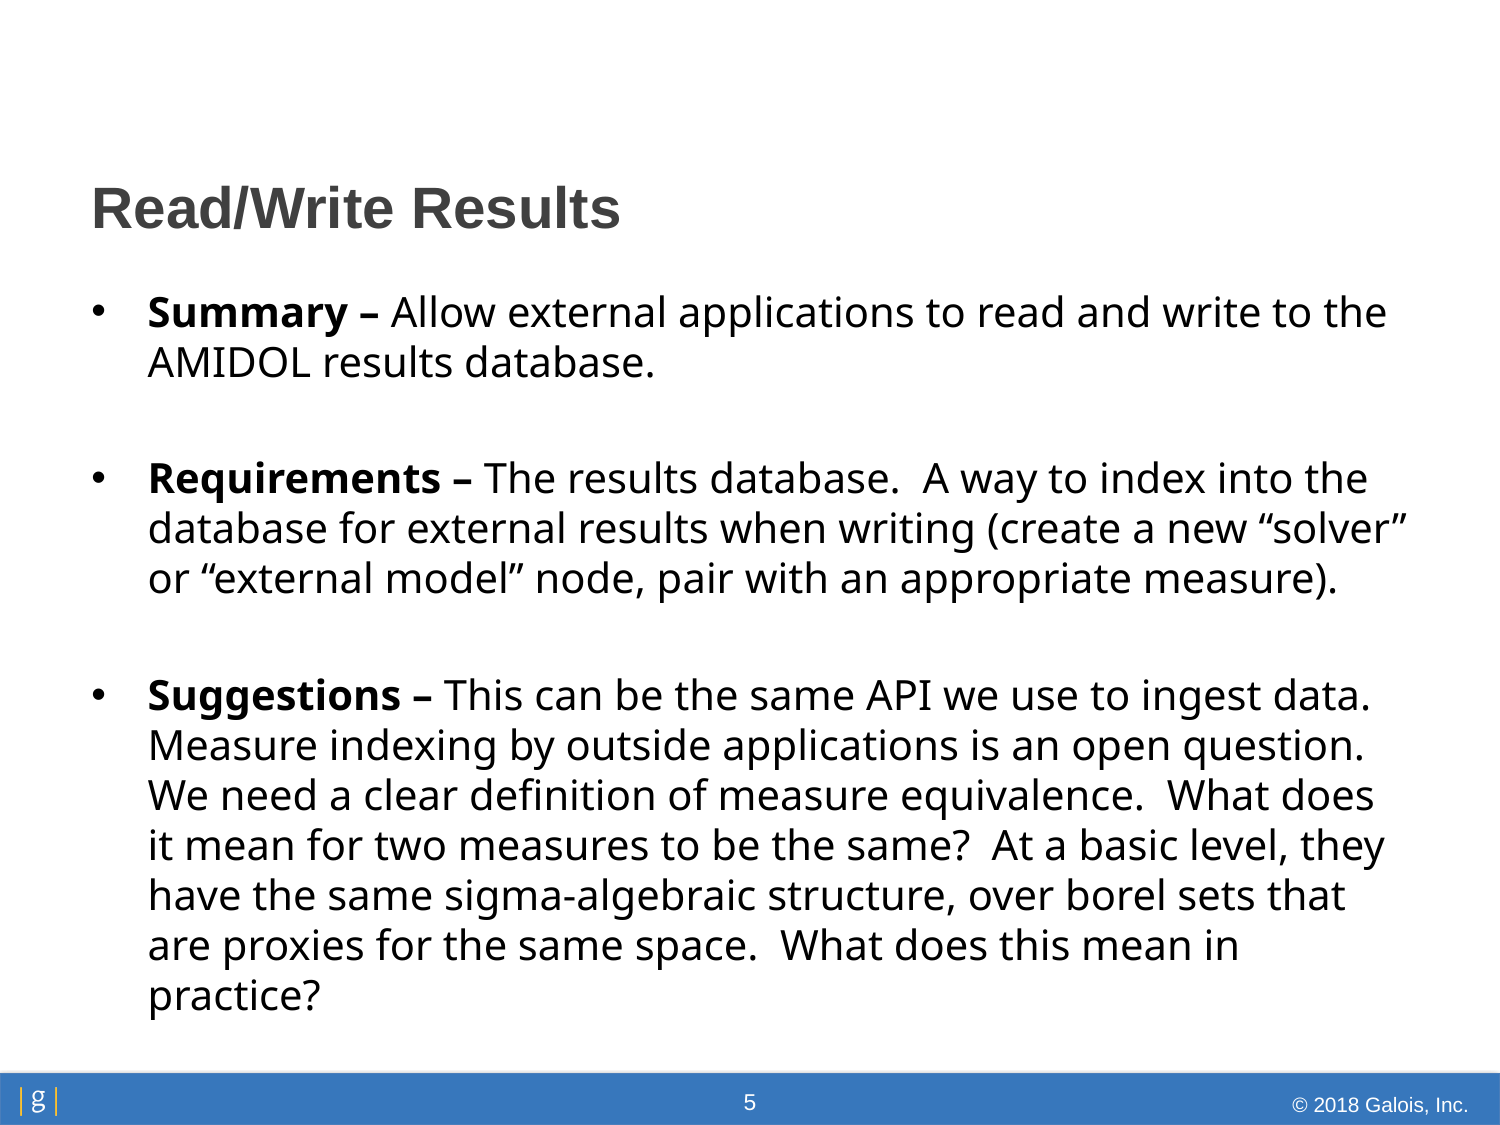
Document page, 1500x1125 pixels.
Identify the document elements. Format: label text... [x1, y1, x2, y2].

title Read/Write Results [76, 172, 1426, 239]
list Summary – Allow external applications to read and write to the AMIDOL results database. Requirements – The results database. A way to index into the database for external results when writing (create a new “solver” or “external model” node, pair with an appropriate measure). Suggestions – This can be the same API we use to ingest data. Measure indexing by outside applications is an open question. We need a clear definition of measure equivalence. What does it mean for two measures to be the same? At a basic level, they have the same sigma-algebraic structure, over borel sets that are proxies for the same space. What does this mean in practice? [76, 277, 1426, 1005]
picture [20, 1087, 57, 1116]
